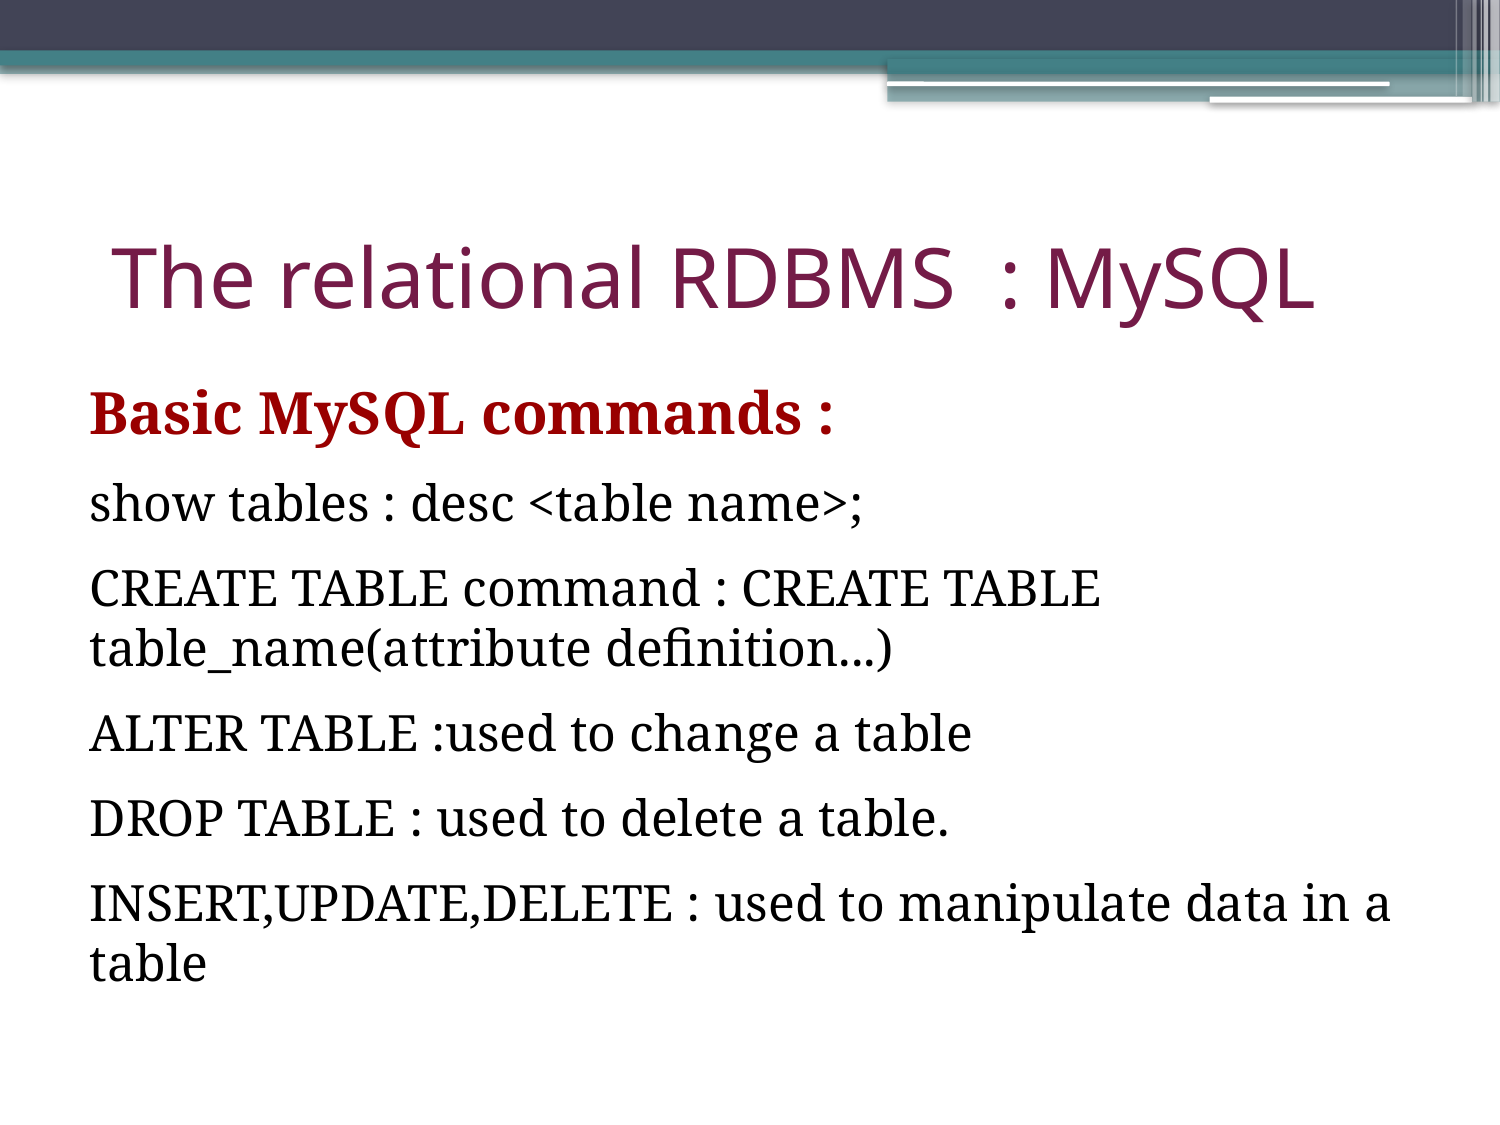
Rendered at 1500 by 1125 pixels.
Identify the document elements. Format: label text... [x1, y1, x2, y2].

list Basic MySQL commands : show tables : desc <table name>; CREATE TABLE command : CREATE TABLE table_name(attribute definition...) ALTER TABLE :used to change a table DROP TABLE : used to delete a table. INSERT,UPDATE,DELETE : used to manipulate data in a table [75, 368, 1425, 1079]
title The relational RDBMS : MySQL [75, 187, 1425, 363]
